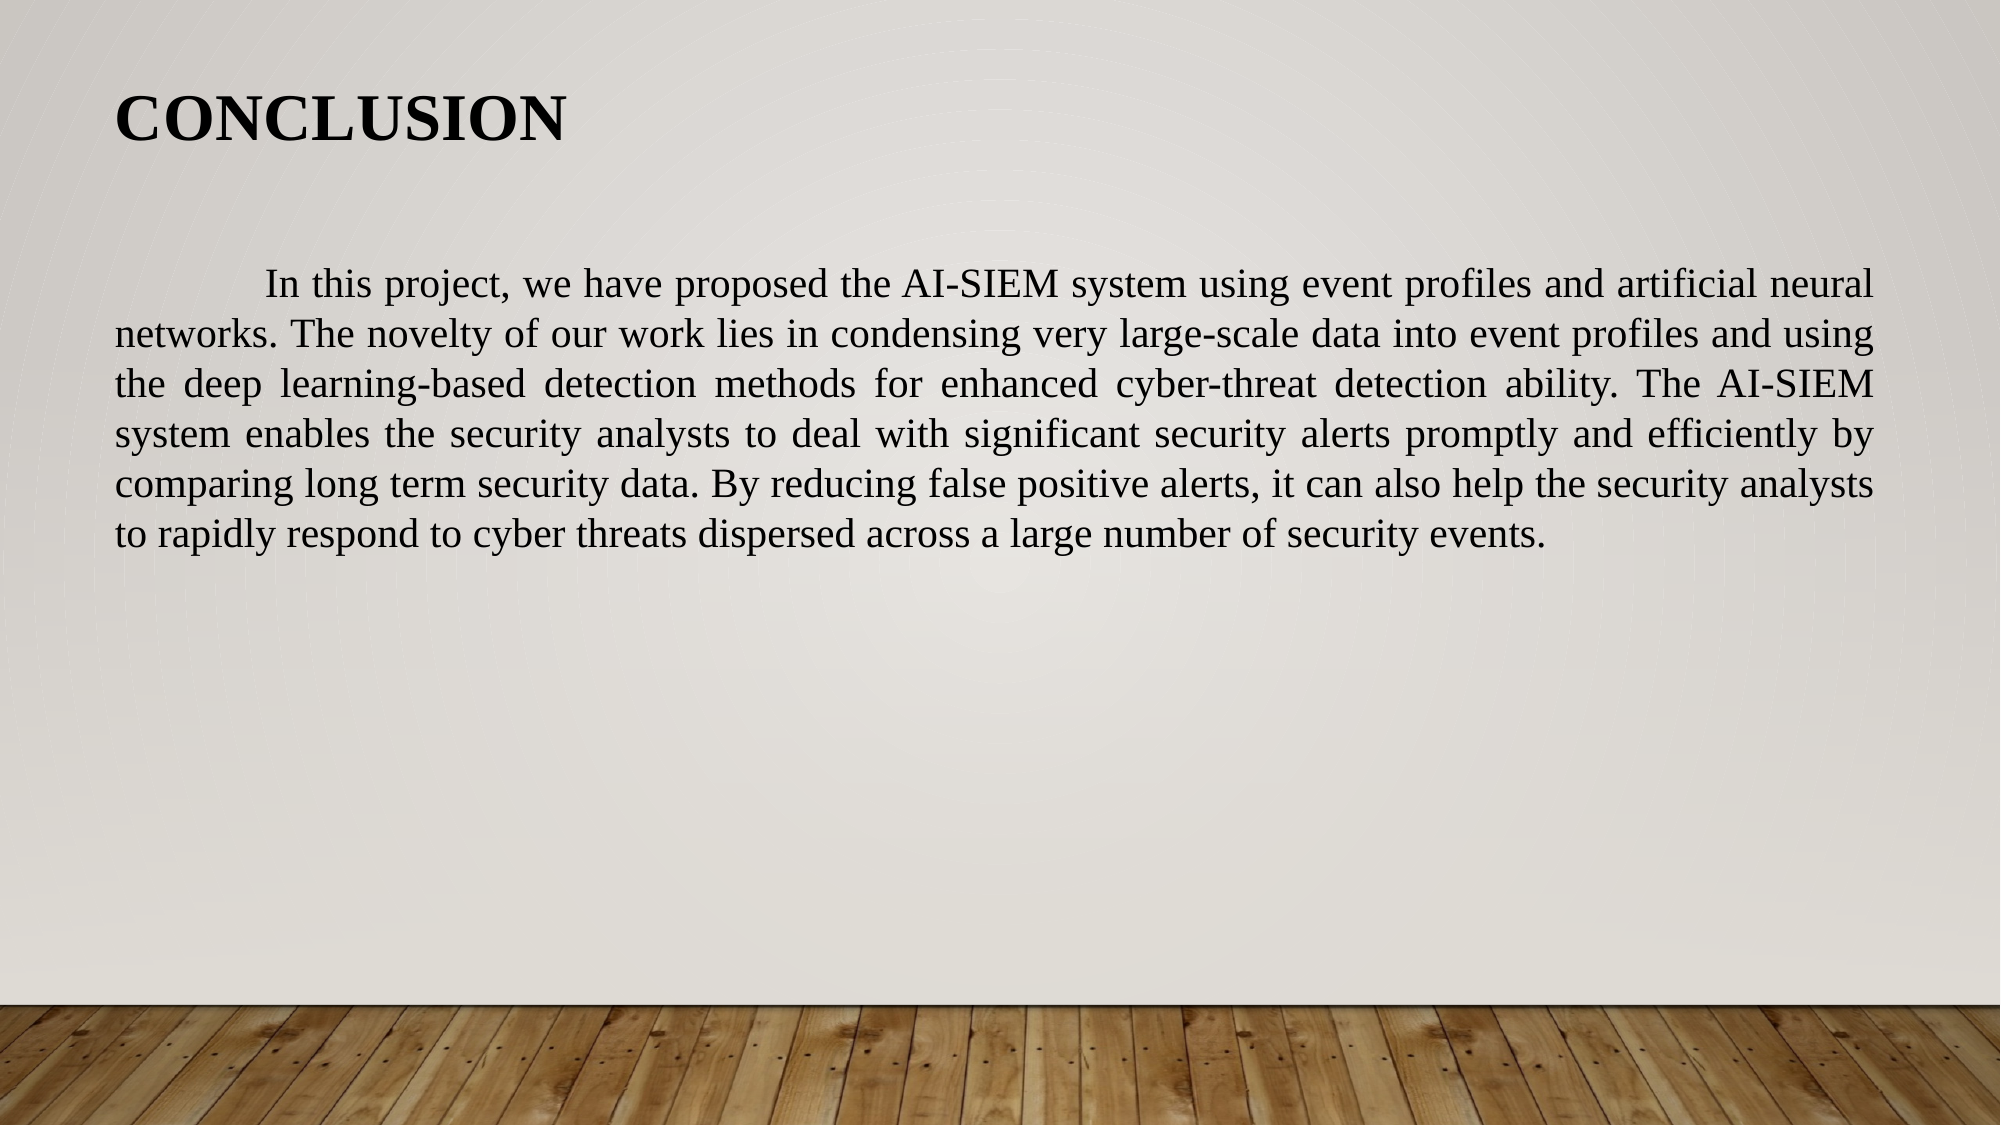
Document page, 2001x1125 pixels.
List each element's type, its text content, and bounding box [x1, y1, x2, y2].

picture [0, 1005, 2000, 1125]
text_box In this project, we have proposed the AI-SIEM system using event profiles and artificial neural networks. The novelty of our work lies in condensing very large-scale data into event profiles and using the deep learning-based detection methods for enhanced cyber-threat detection ability. The AI-SIEM system enables the security analysts to deal with significant security alerts promptly and efficiently by comparing long term security data. By reducing false positive alerts, it can also help the security analysts to rapidly respond to cyber threats dispersed across a large number of security events. [100, 247, 1892, 563]
text_box CONCLUSION [100, 66, 1102, 161]
